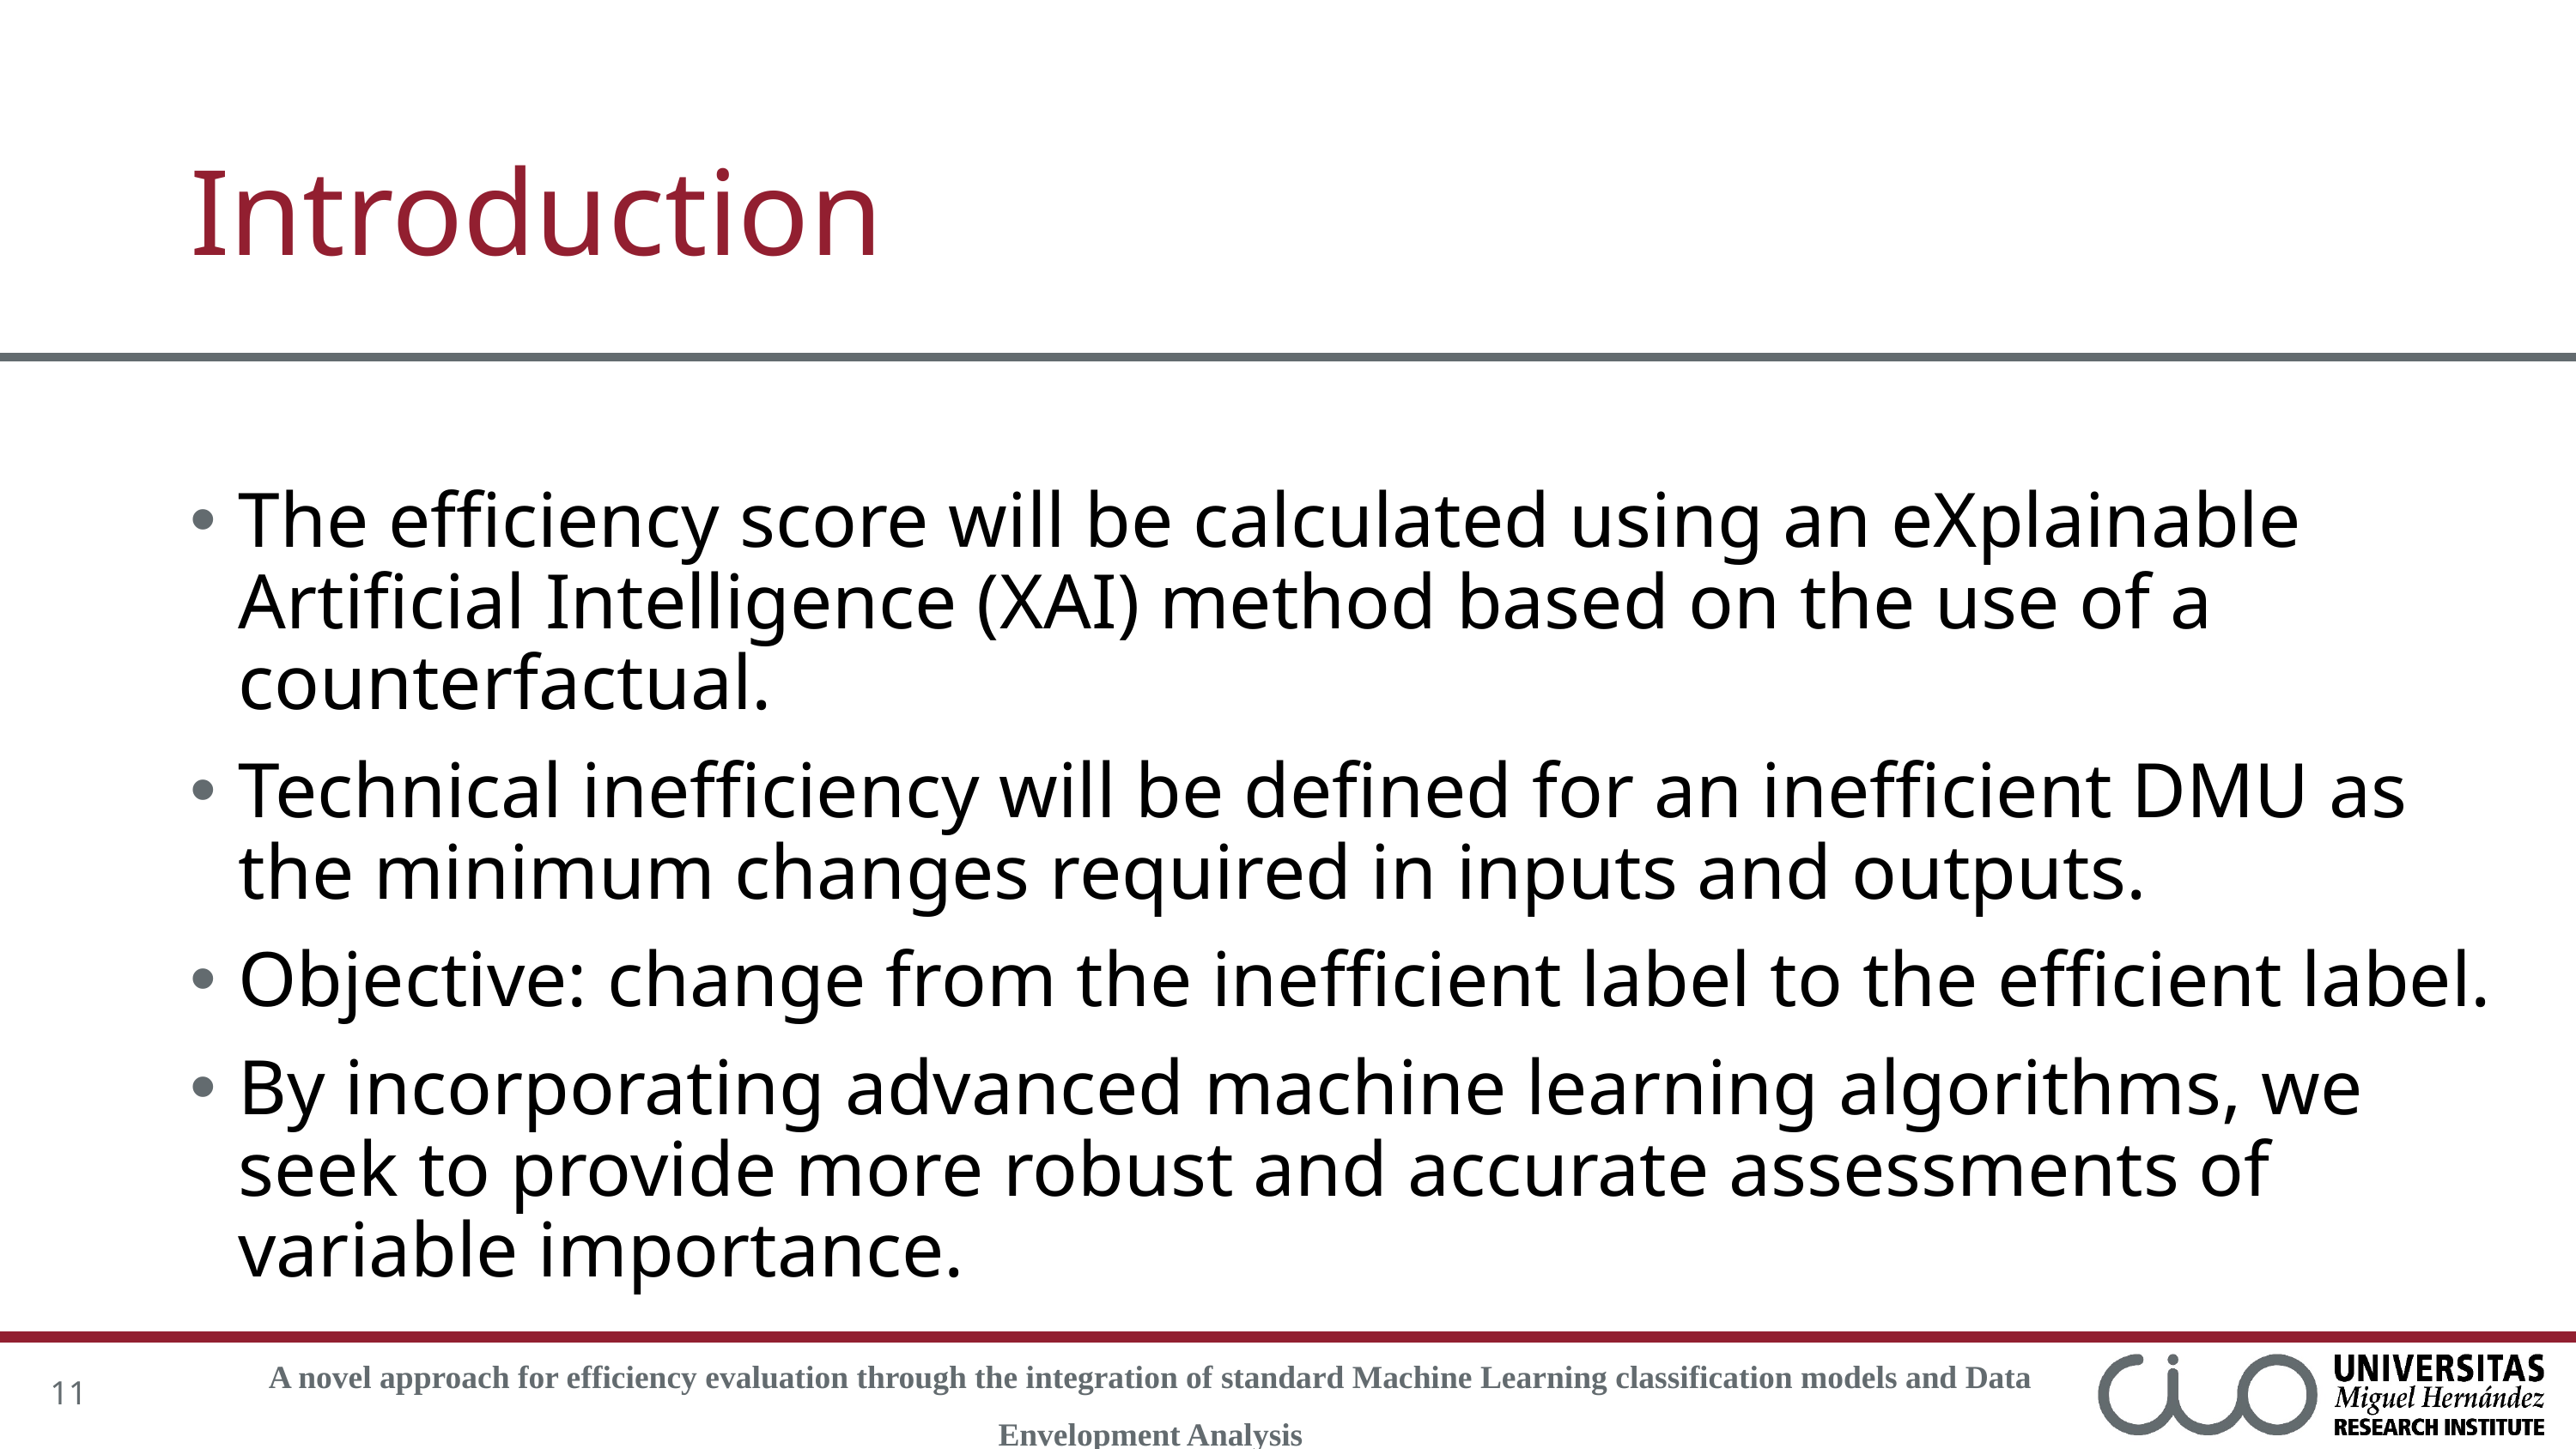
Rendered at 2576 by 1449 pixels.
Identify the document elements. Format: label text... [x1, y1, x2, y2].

list The efficiency score will be calculated using an eXplainable Artificial Intelligence (XAI) method based on the use of a counterfactual. Technical inefficiency will be defined for an inefficient DMU as the minimum changes required in inputs and outputs. Objective: change from the inefficient label to the efficient label. By incorporating advanced machine learning algorithms, we seek to provide more robust and accurate assessments of variable importance. [177, 476, 2515, 1300]
title Introduction [177, 76, 2399, 358]
picture [2091, 1347, 2551, 1442]
footer A novel approach for efficiency evaluation through the integration of standard Machine Learning classification models and Data Envelopment Analysis [233, 1355, 2069, 1434]
slide_number 11 [37, 1355, 197, 1434]
